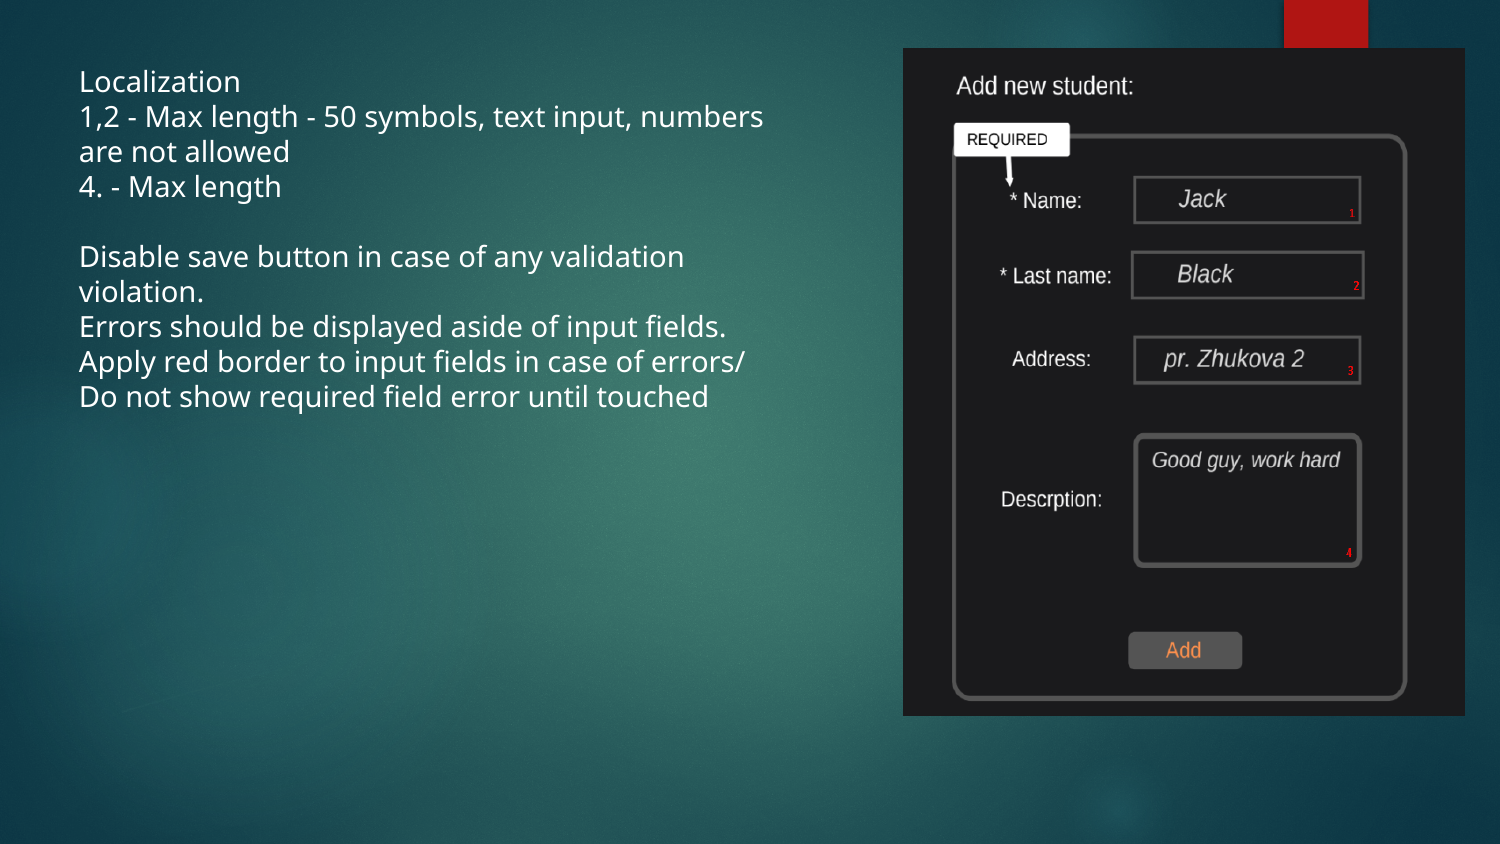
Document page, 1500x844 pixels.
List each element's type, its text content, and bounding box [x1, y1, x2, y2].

picture [0, 0, 1500, 844]
text_box Localization 1,2 - Max length - 50 symbols, text input, numbers are not allowed 4. - Max length Disable save button in case of any validation violation. Errors should be displayed aside of input fields. Apply red border to input fields in case of errors/ Do not show required field error until touched [64, 48, 784, 647]
